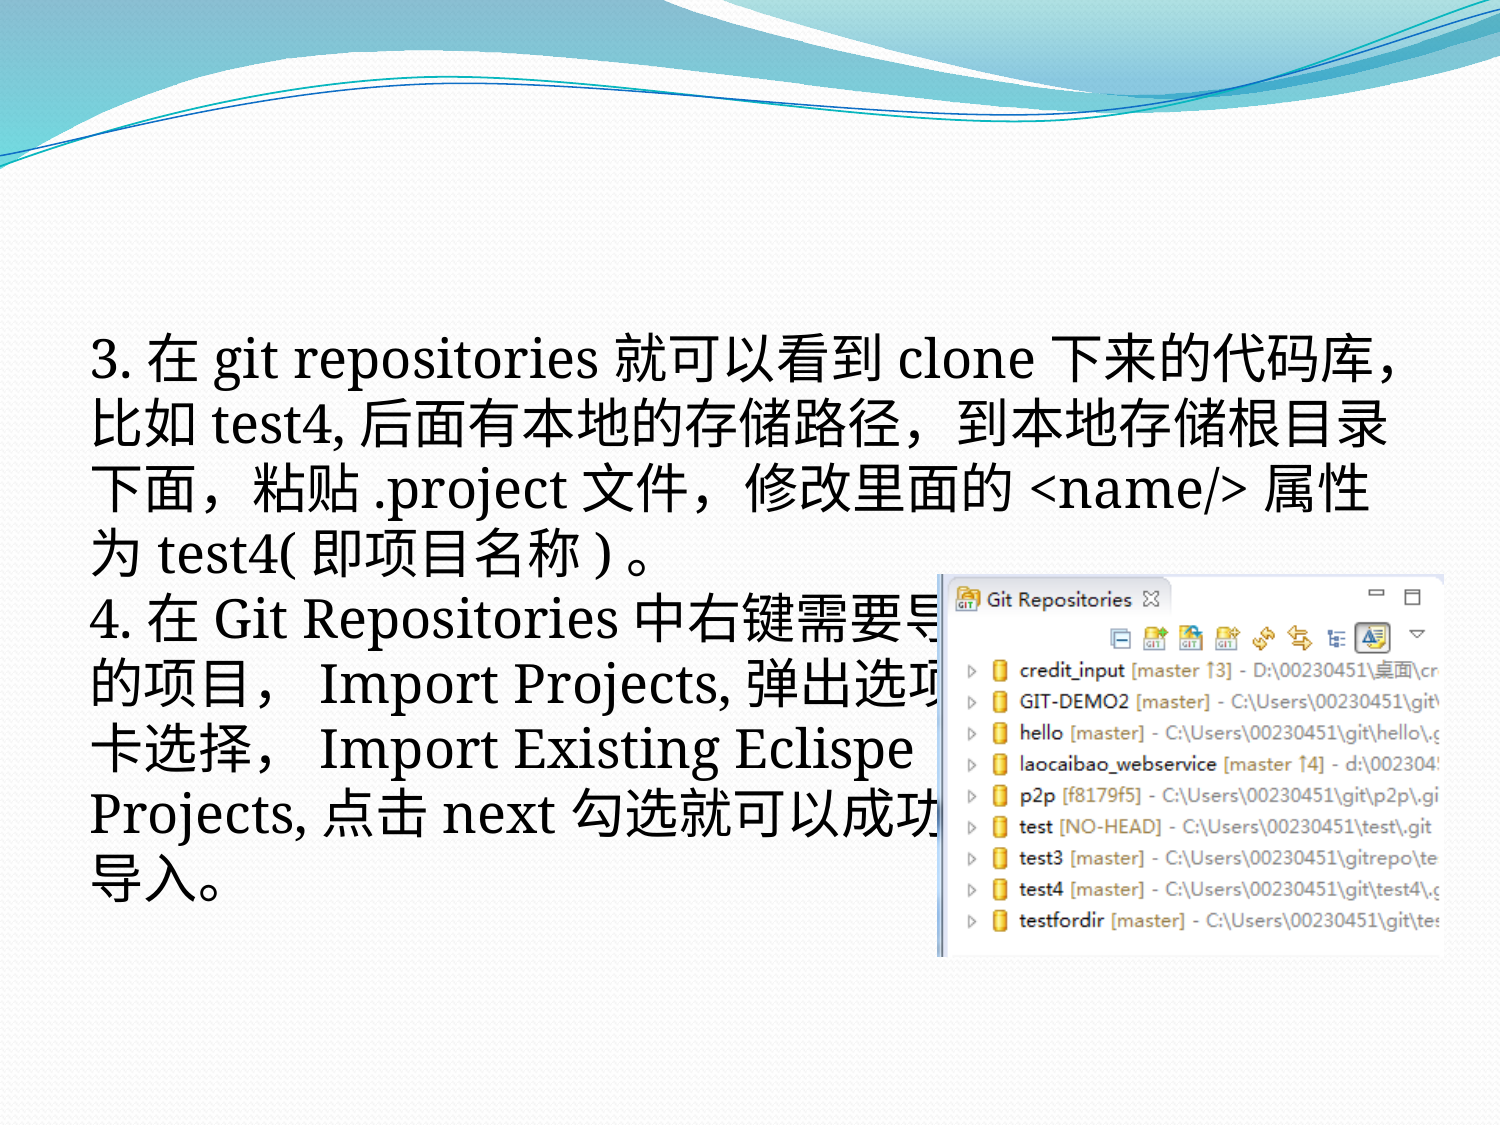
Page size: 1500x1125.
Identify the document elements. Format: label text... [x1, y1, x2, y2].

picture [937, 573, 1444, 958]
text_box 3.在git repositories就可以看到clone下来的代码库，比如test4,后面有本地的存储路径，到本地存储根目录下面，粘贴.project文件，修改里面的<name/>属性为test4(即项目名称)。 4.在Git Repositories中右键需要导入 的项目，Import Projects,弹出选项 卡选择，Import Existing Eclispe Projects,点击next勾选就可以成功 导入。 [75, 317, 1425, 1038]
text_box [75, 115, 1425, 303]
